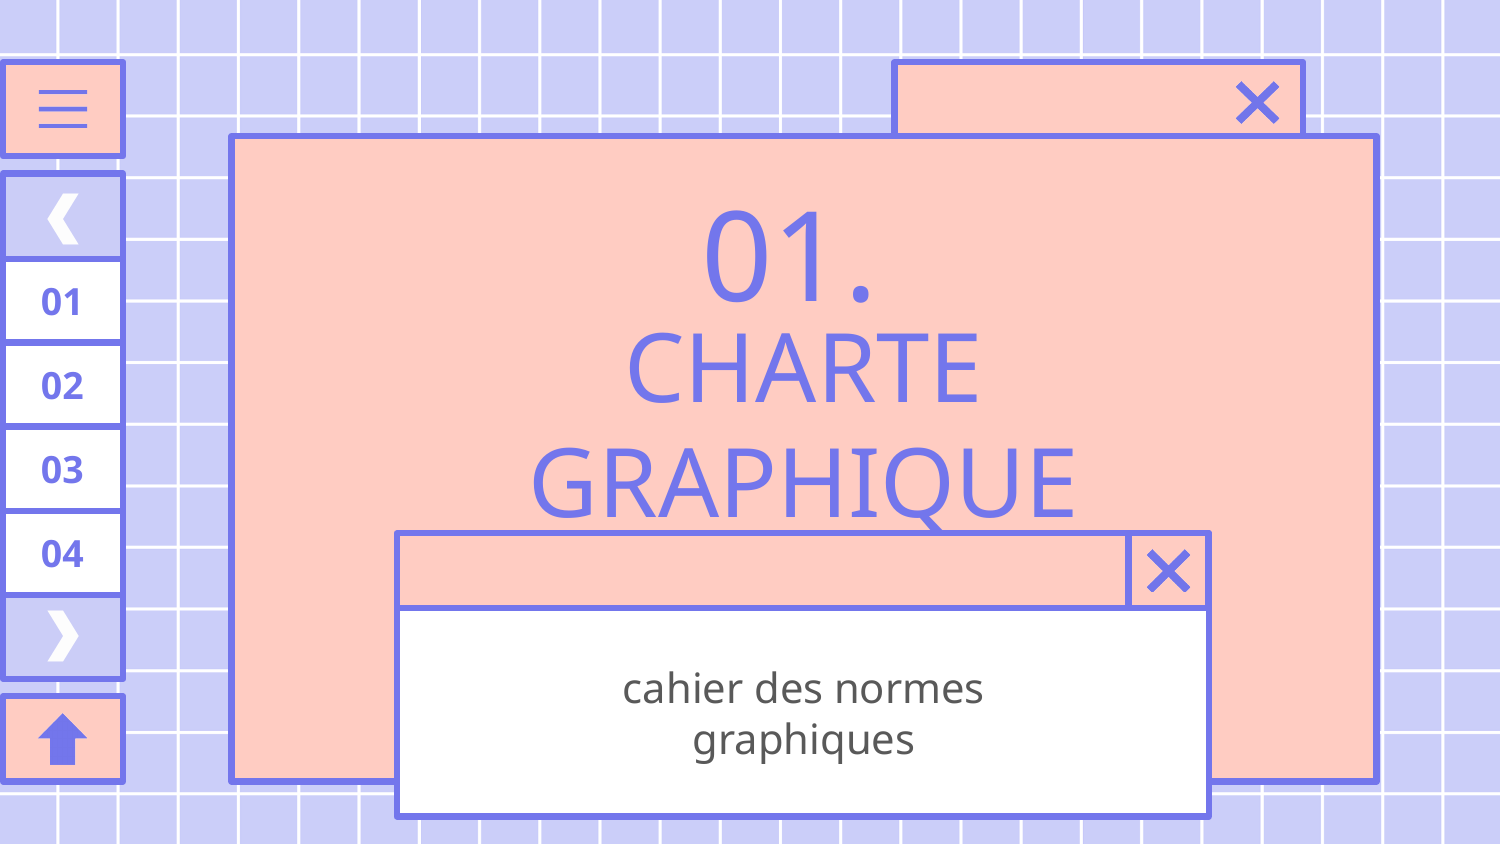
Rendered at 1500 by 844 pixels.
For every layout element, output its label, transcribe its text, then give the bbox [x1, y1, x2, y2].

title CHARTE GRAPHIQUE [421, 359, 1187, 485]
text_box 04 [20, 533, 104, 572]
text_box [396, 533, 1210, 817]
picture [38, 193, 88, 245]
text_box 02 [20, 365, 104, 403]
picture [38, 90, 88, 129]
picture [38, 610, 88, 662]
text_box 01 [20, 281, 104, 319]
picture [37, 713, 88, 765]
title 01. [683, 163, 897, 339]
picture [0, 0, 1500, 844]
text_box 03 [20, 449, 104, 487]
